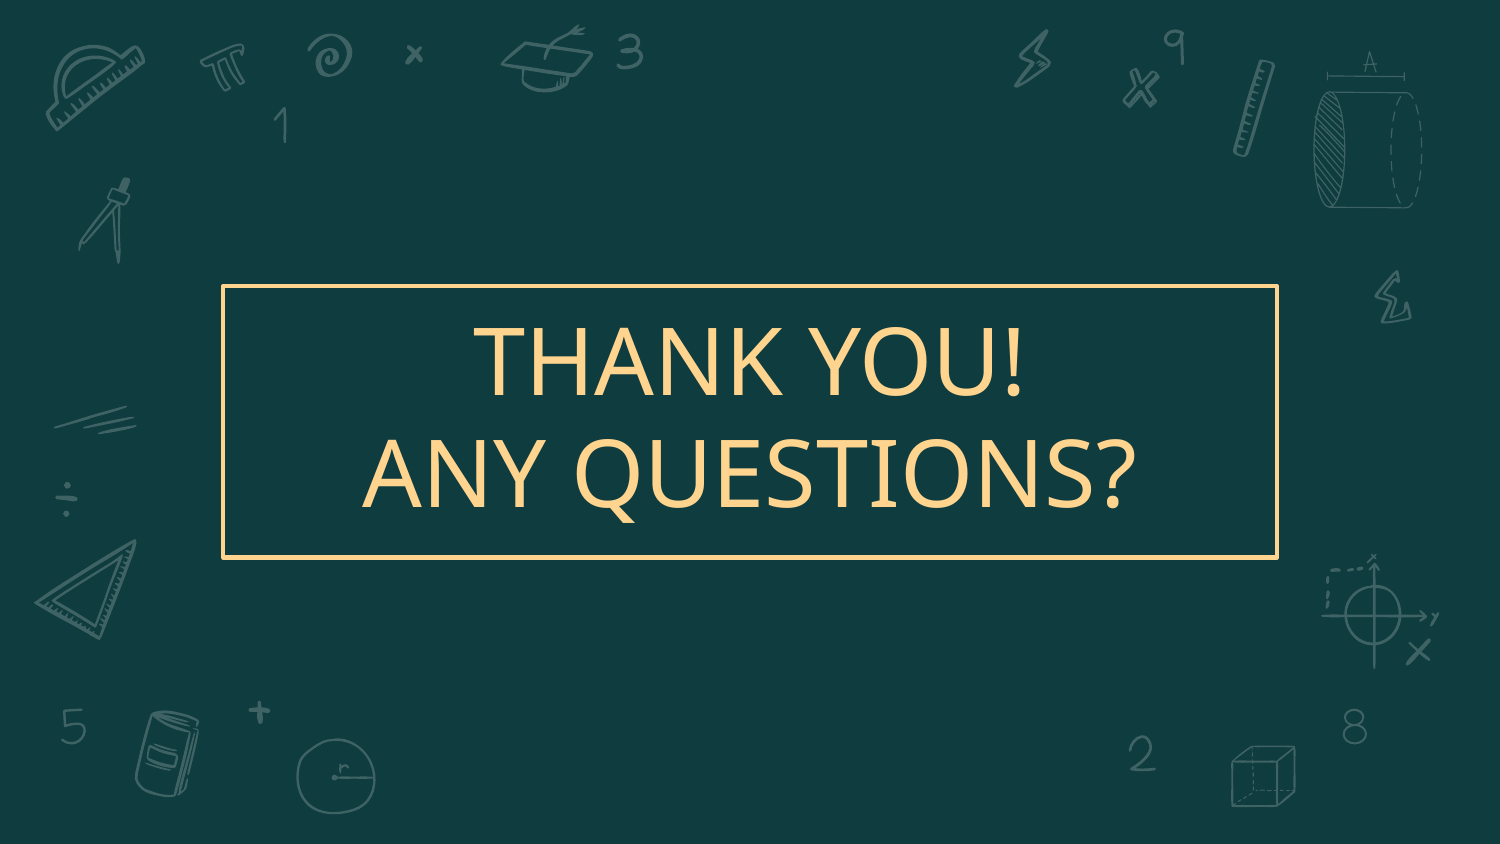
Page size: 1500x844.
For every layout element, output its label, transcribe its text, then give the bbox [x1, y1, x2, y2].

title THANK YOU! ANY QUESTIONS? [221, 284, 1279, 560]
